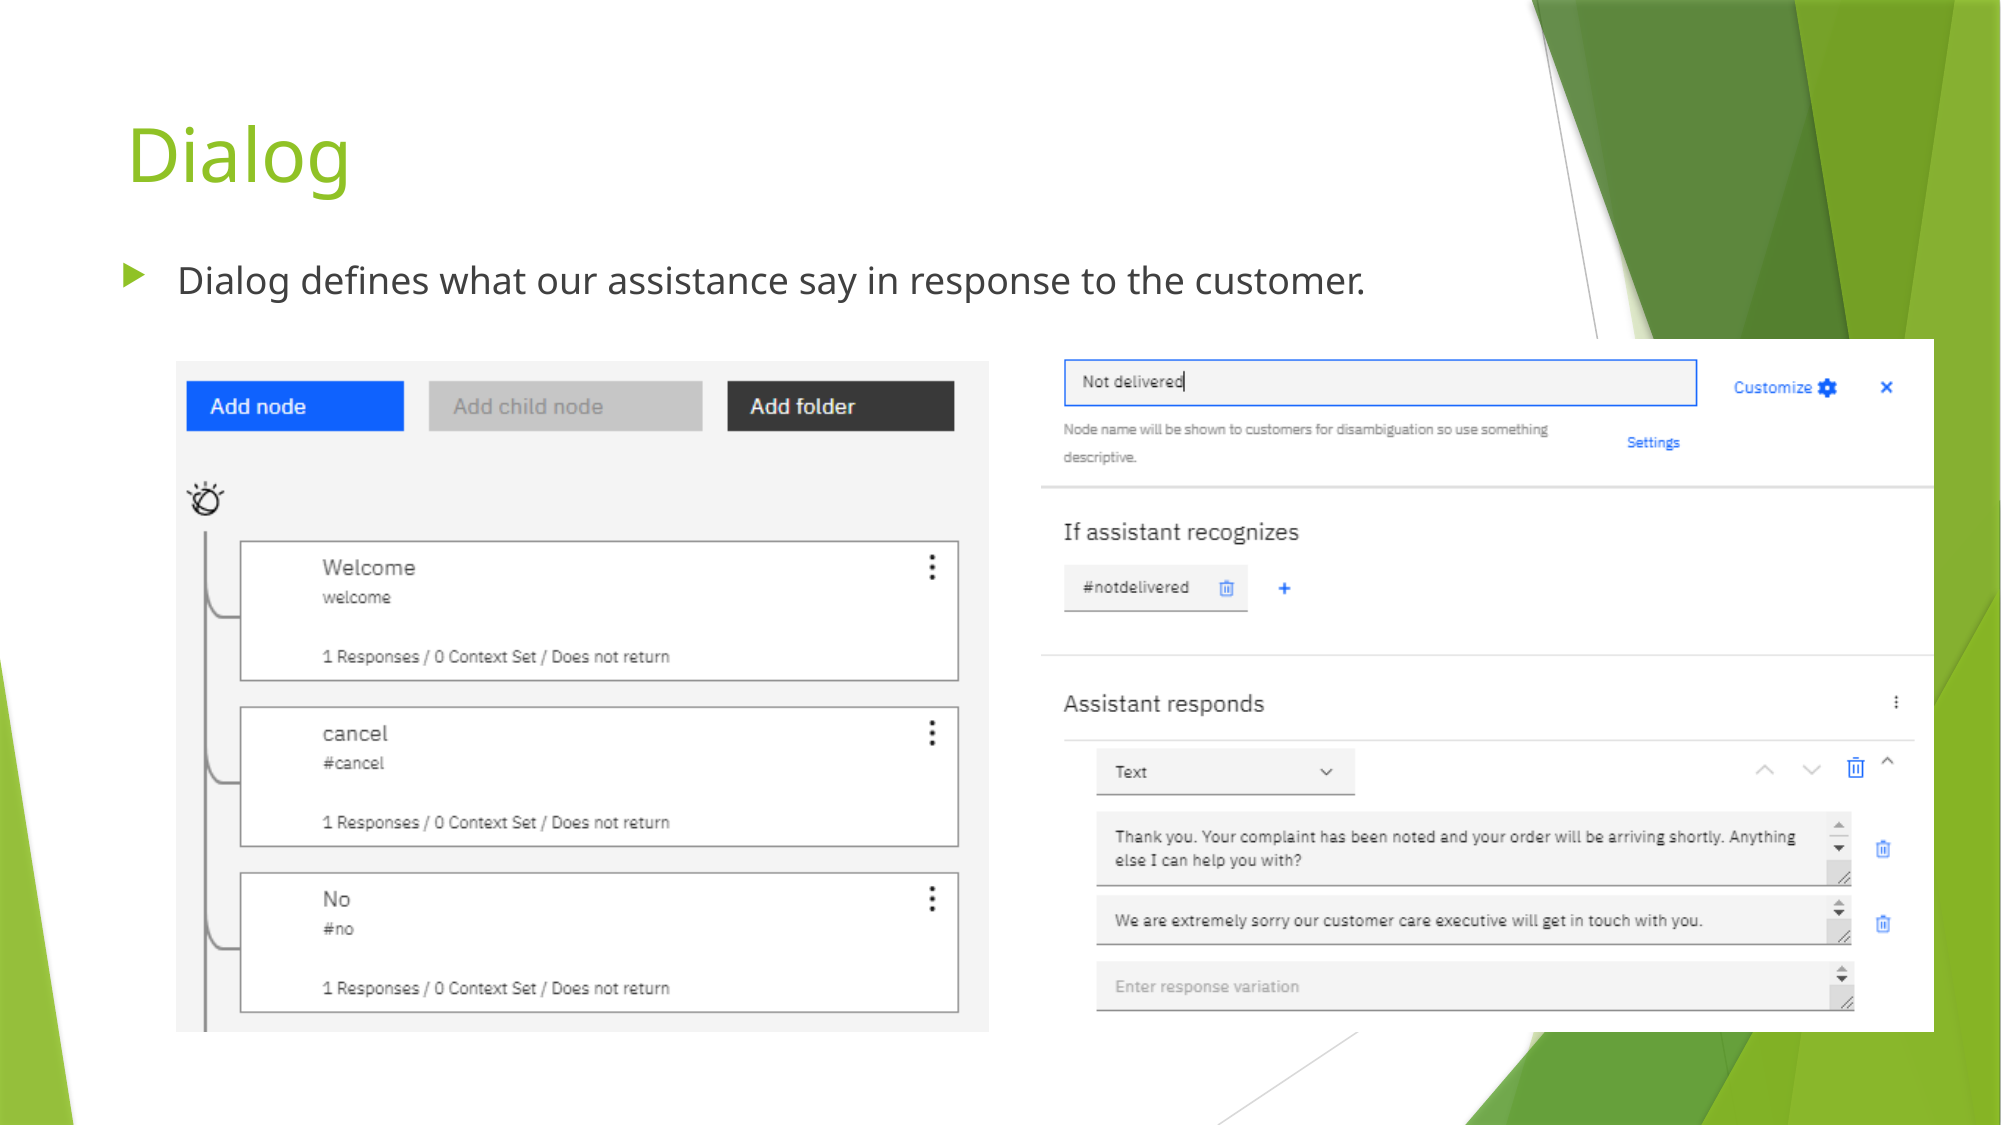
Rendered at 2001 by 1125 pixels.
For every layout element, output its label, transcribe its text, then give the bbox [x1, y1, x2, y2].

list Dialog defines what our assistance say in response to the customer. [105, 249, 1516, 887]
picture [1041, 338, 1934, 1032]
title Dialog [111, 99, 1522, 317]
picture [175, 360, 990, 1032]
